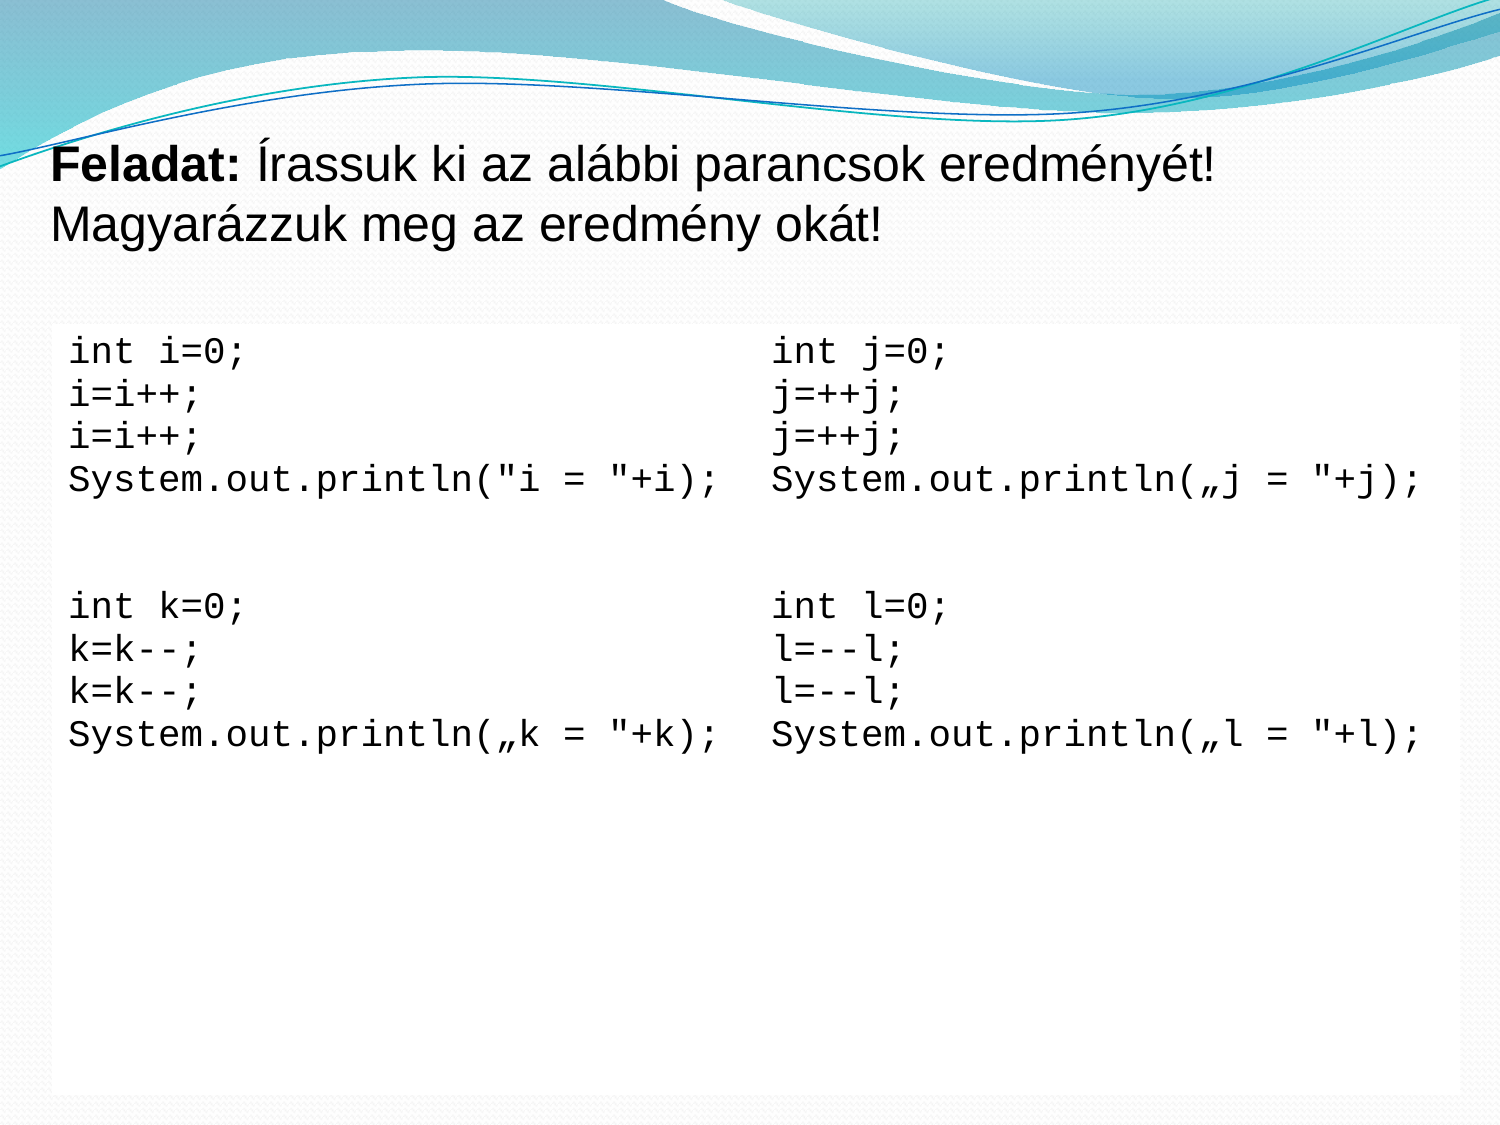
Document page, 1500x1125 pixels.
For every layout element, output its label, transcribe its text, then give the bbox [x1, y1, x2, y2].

table_header int i=0; i=i++; i=i++; System.out.println("i = "+i); int k=0; k=k--; k=k--; System.out.println(„k = "+k); [54, 326, 755, 1093]
list Feladat: Írassuk ki az alábbi parancsok eredményét! Magyarázzuk meg az eredmény okát! [35, 123, 1500, 400]
table_header int j=0; j=++j; j=++j; System.out.println(„j = "+j); int l=0; l=--l; l=--l; System.out.println(„l = "+l); [757, 326, 1458, 1093]
